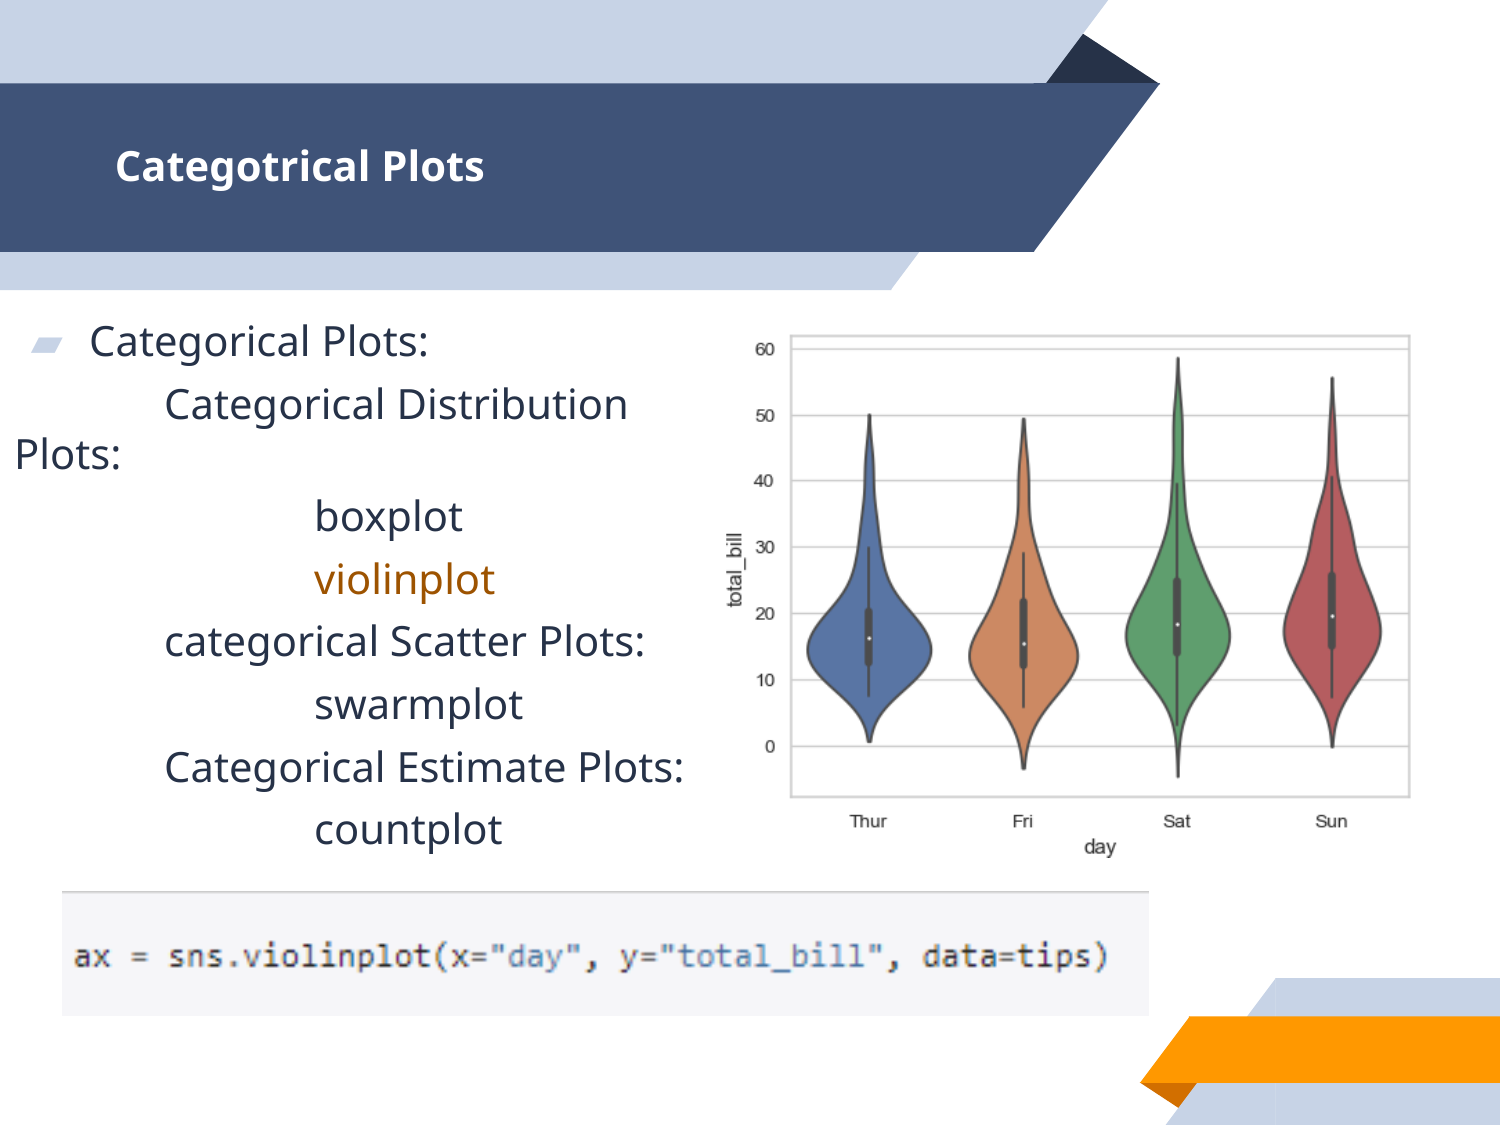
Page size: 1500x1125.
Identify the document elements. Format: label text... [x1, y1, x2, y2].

picture [724, 332, 1415, 859]
text_box Categorical Plots: Categorical Distribution Plots: boxplot violinplot categorical Scatter Plots: swarmplot Categorical Estimate Plots: countplot [0, 300, 712, 825]
title Categotrical Plots [99, 124, 963, 238]
picture [62, 891, 1149, 1016]
